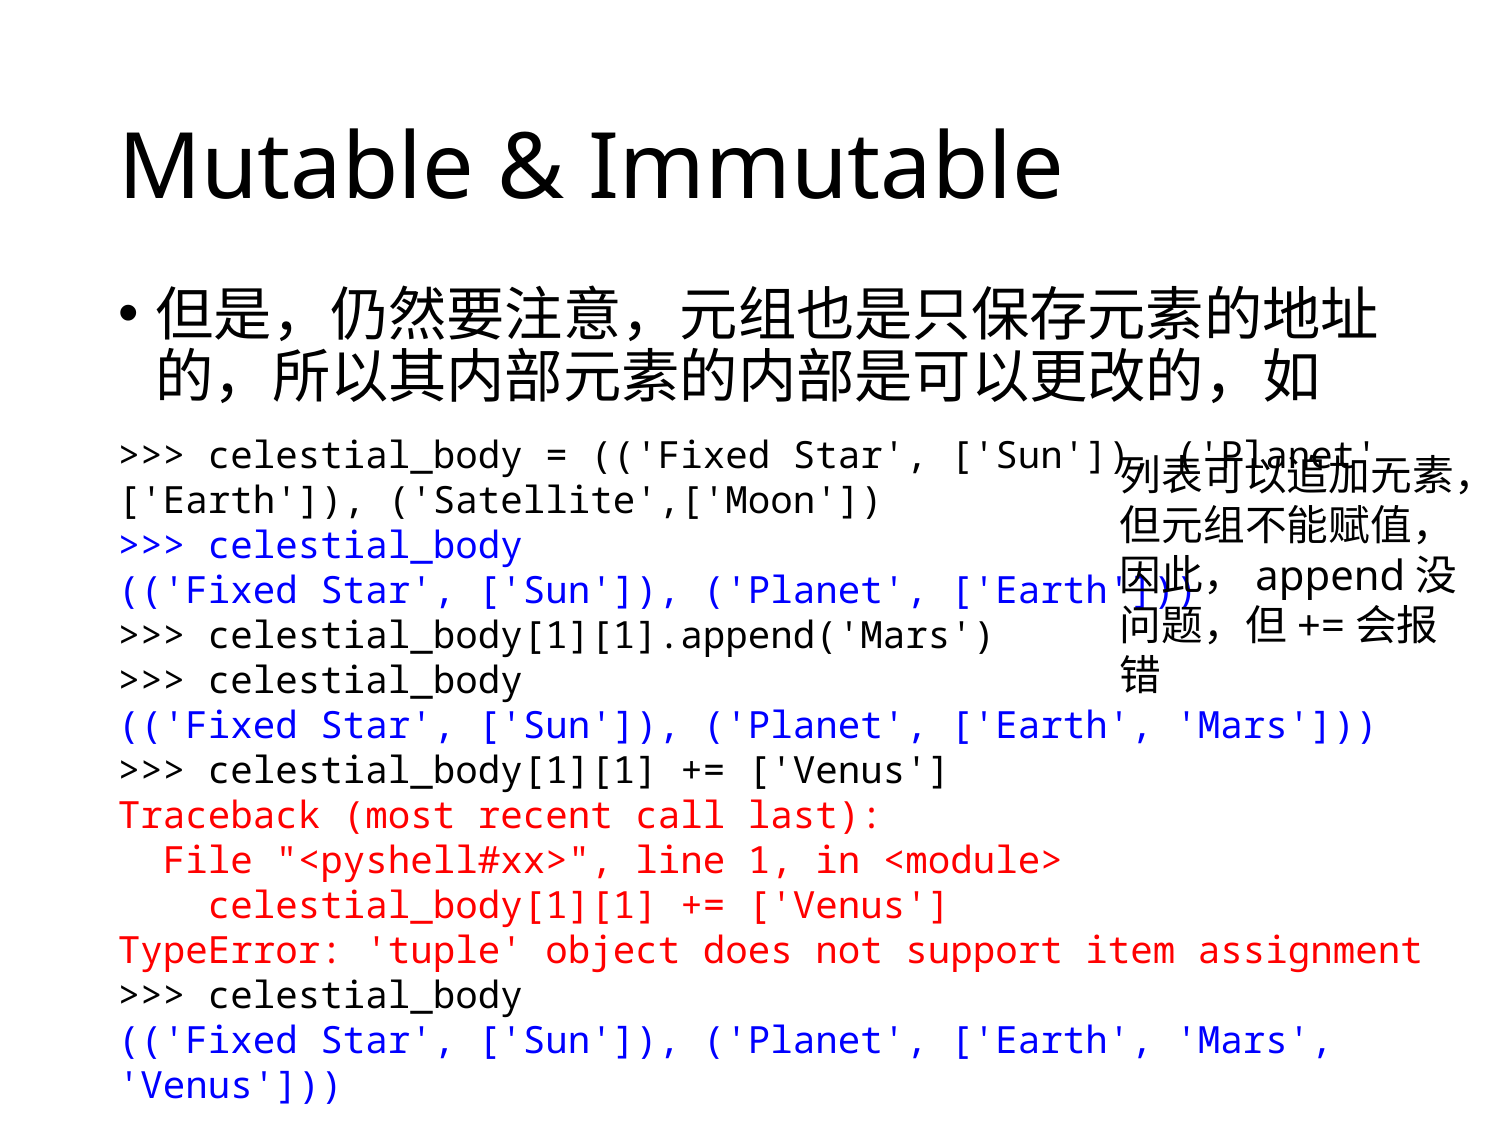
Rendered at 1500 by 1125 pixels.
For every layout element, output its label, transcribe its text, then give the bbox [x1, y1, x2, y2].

list 但是，仍然要注意，元组也是只保存元素的地址的，所以其内部元素的内部是可以更改的，如 [103, 277, 1397, 423]
title Mutable & Immutable [103, 59, 1397, 277]
text_box 列表可以追加元素，但元组不能赋值， 因此，append没问题，但+=会报错 [1105, 441, 1479, 707]
text_box >>> celestial_body = (('Fixed Star', ['Sun']), ('Planet',['Earth']), ('Satellite',['Moon']) >>> celestial_body (('Fixed Star', ['Sun']), ('Planet', ['Earth'])) >>> celestial_body[1][1].append('Mars') >>> celestial_body (('Fixed Star', ['Sun']), ('Planet', ['Earth', 'Mars'])) >>> celestial_body[1][1] += ['Venus'] Traceback (most recent call last): File "<pyshell#xx>", line 1, in <module> celestial_body[1][1] += ['Venus'] TypeError: 'tuple' object does not support item assignment >>> celestial_body (('Fixed Star', ['Sun']), ('Planet', ['Earth', 'Mars', 'Venus'])) [103, 423, 1500, 1125]
